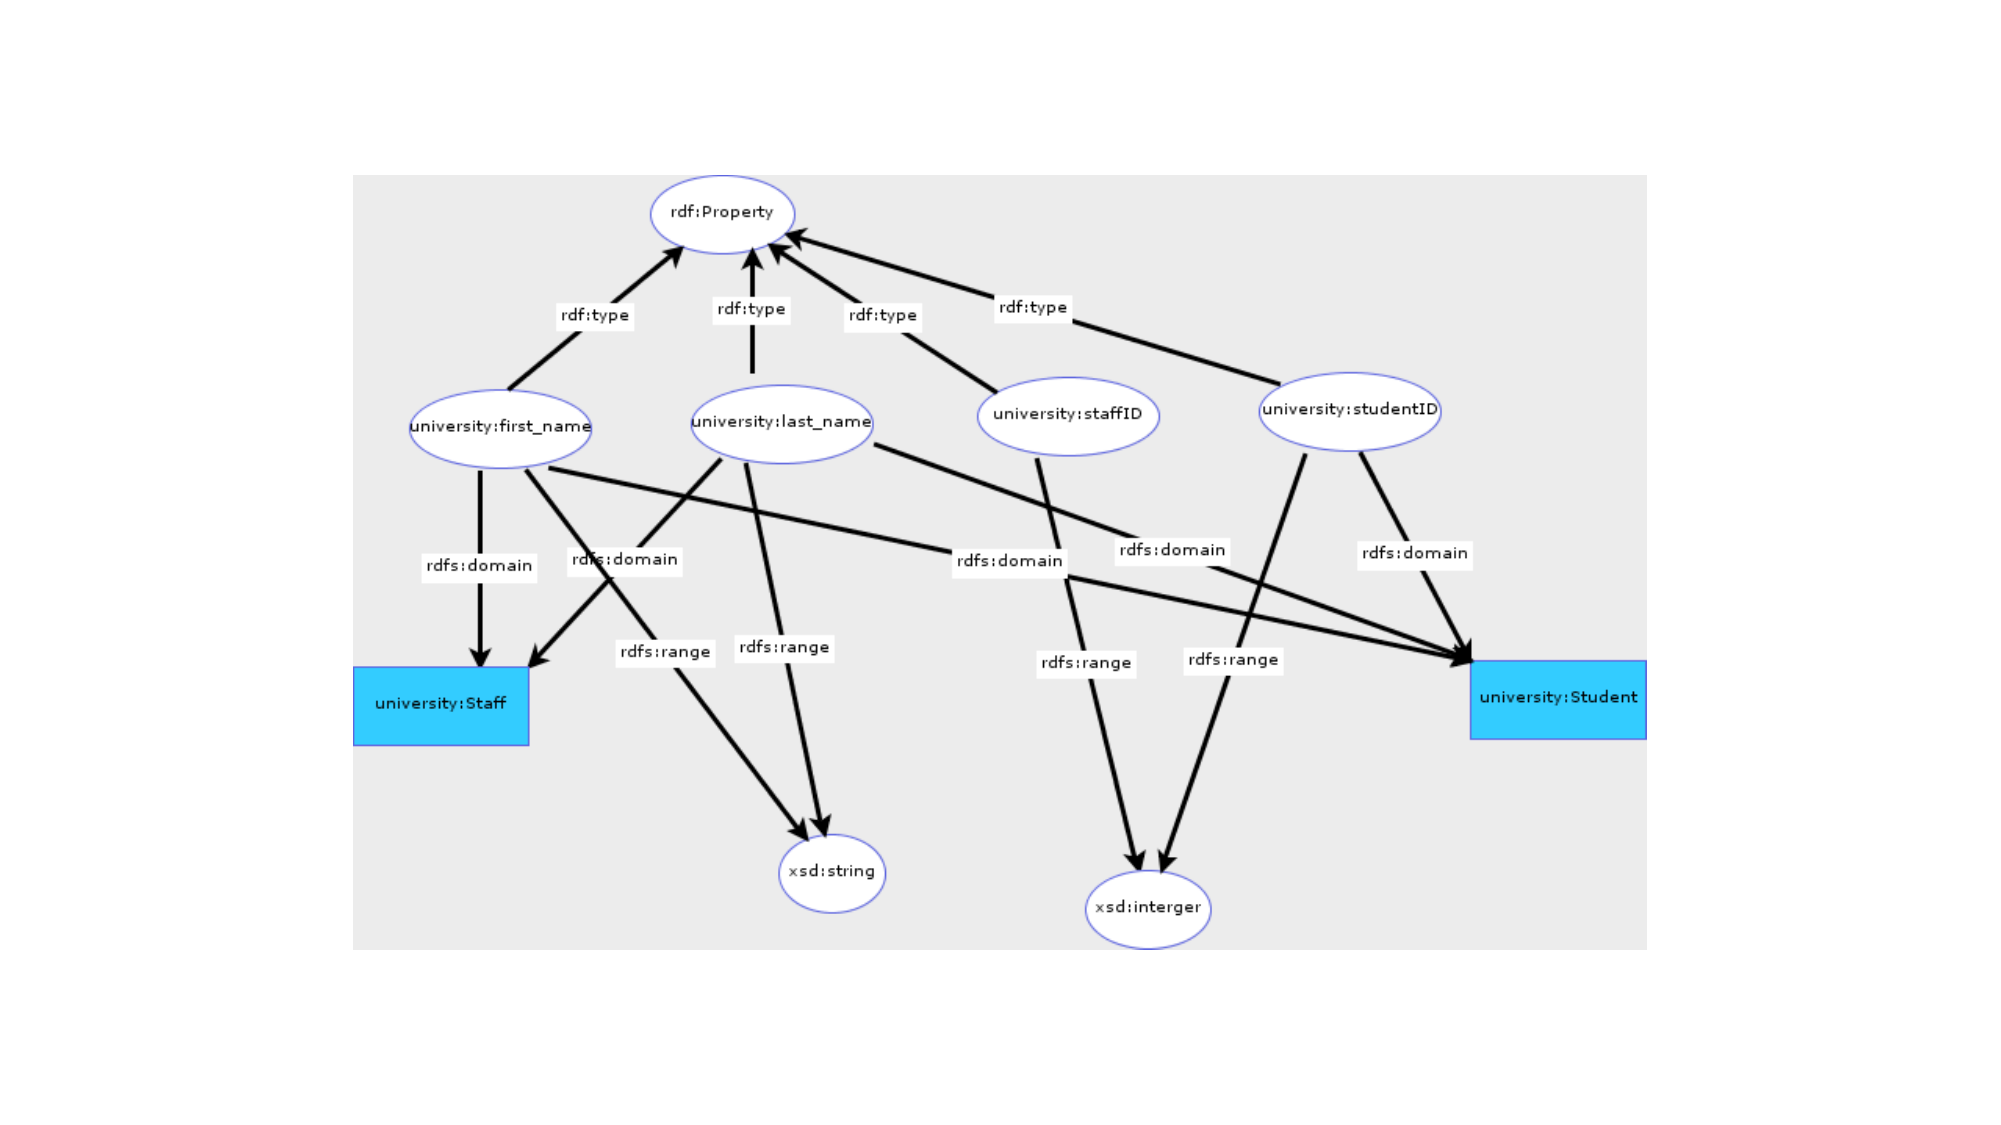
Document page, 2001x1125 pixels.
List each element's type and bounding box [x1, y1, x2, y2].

picture [353, 175, 1647, 950]
